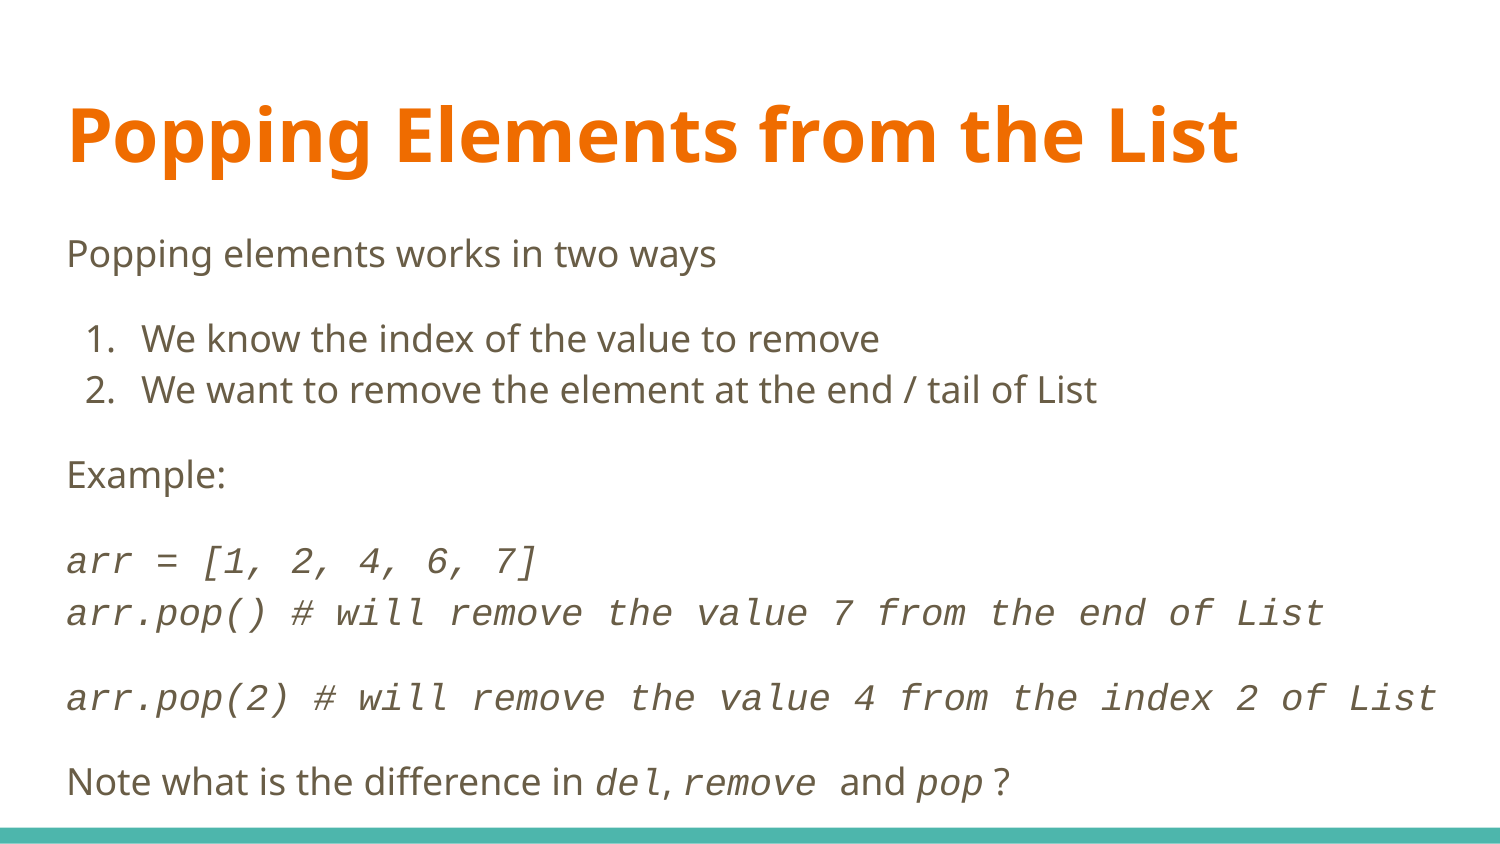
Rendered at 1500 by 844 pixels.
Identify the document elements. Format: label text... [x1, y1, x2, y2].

title Popping Elements from the List [51, 72, 1449, 189]
list Popping elements works in two ways We know the index of the value to remove We want to remove the element at the end / tail of List Example: arr = [1, 2, 4, 6, 7] arr.pop() # will remove the value 7 from the end of List arr.pop(2) # will remove the value 4 from the index 2 of List Note what is the difference in del, remove and pop ? [51, 207, 1473, 829]
